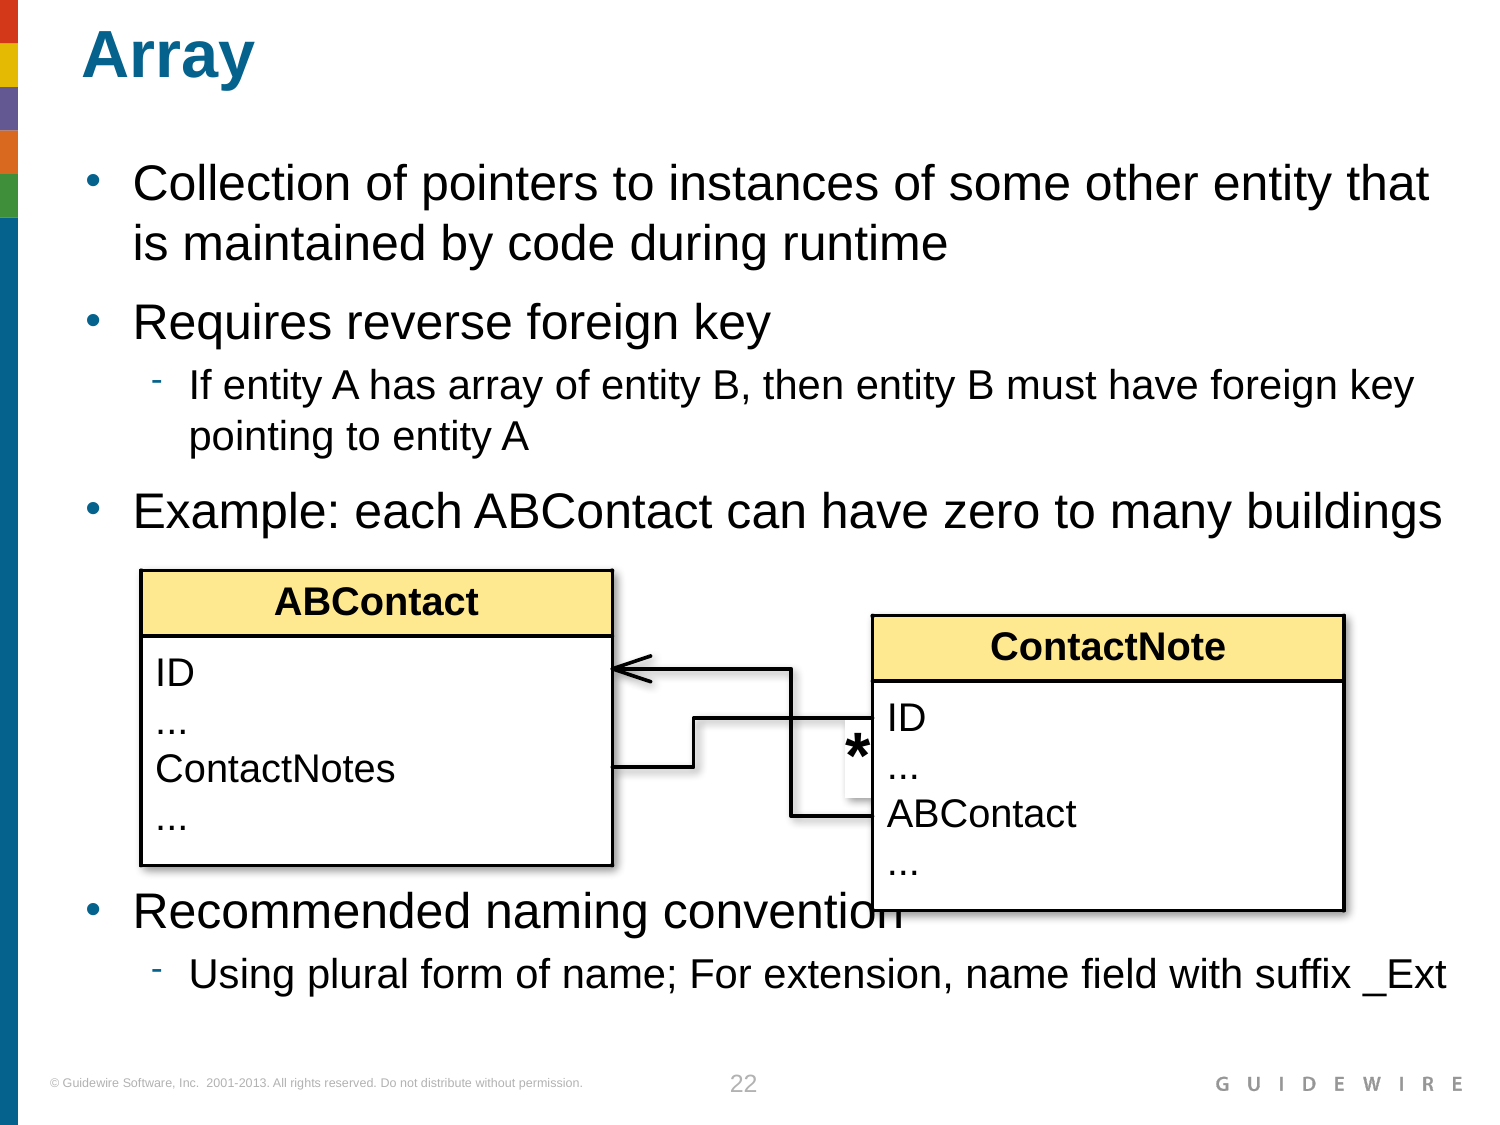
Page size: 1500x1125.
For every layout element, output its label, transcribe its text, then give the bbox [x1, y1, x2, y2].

title Array [81, 19, 1446, 142]
picture [1215, 1073, 1480, 1096]
list Collection of pointers to instances of some other entity that is maintained by code during runtime Requires reverse foreign key If entity A has array of entity B, then entity B must have foreign key pointing to entity A Example: each ABContact can have zero to many buildings Recommended naming convention Using plural form of name; For extension, name field with suffix _Ext [85, 149, 1451, 1050]
picture [134, 564, 1351, 917]
